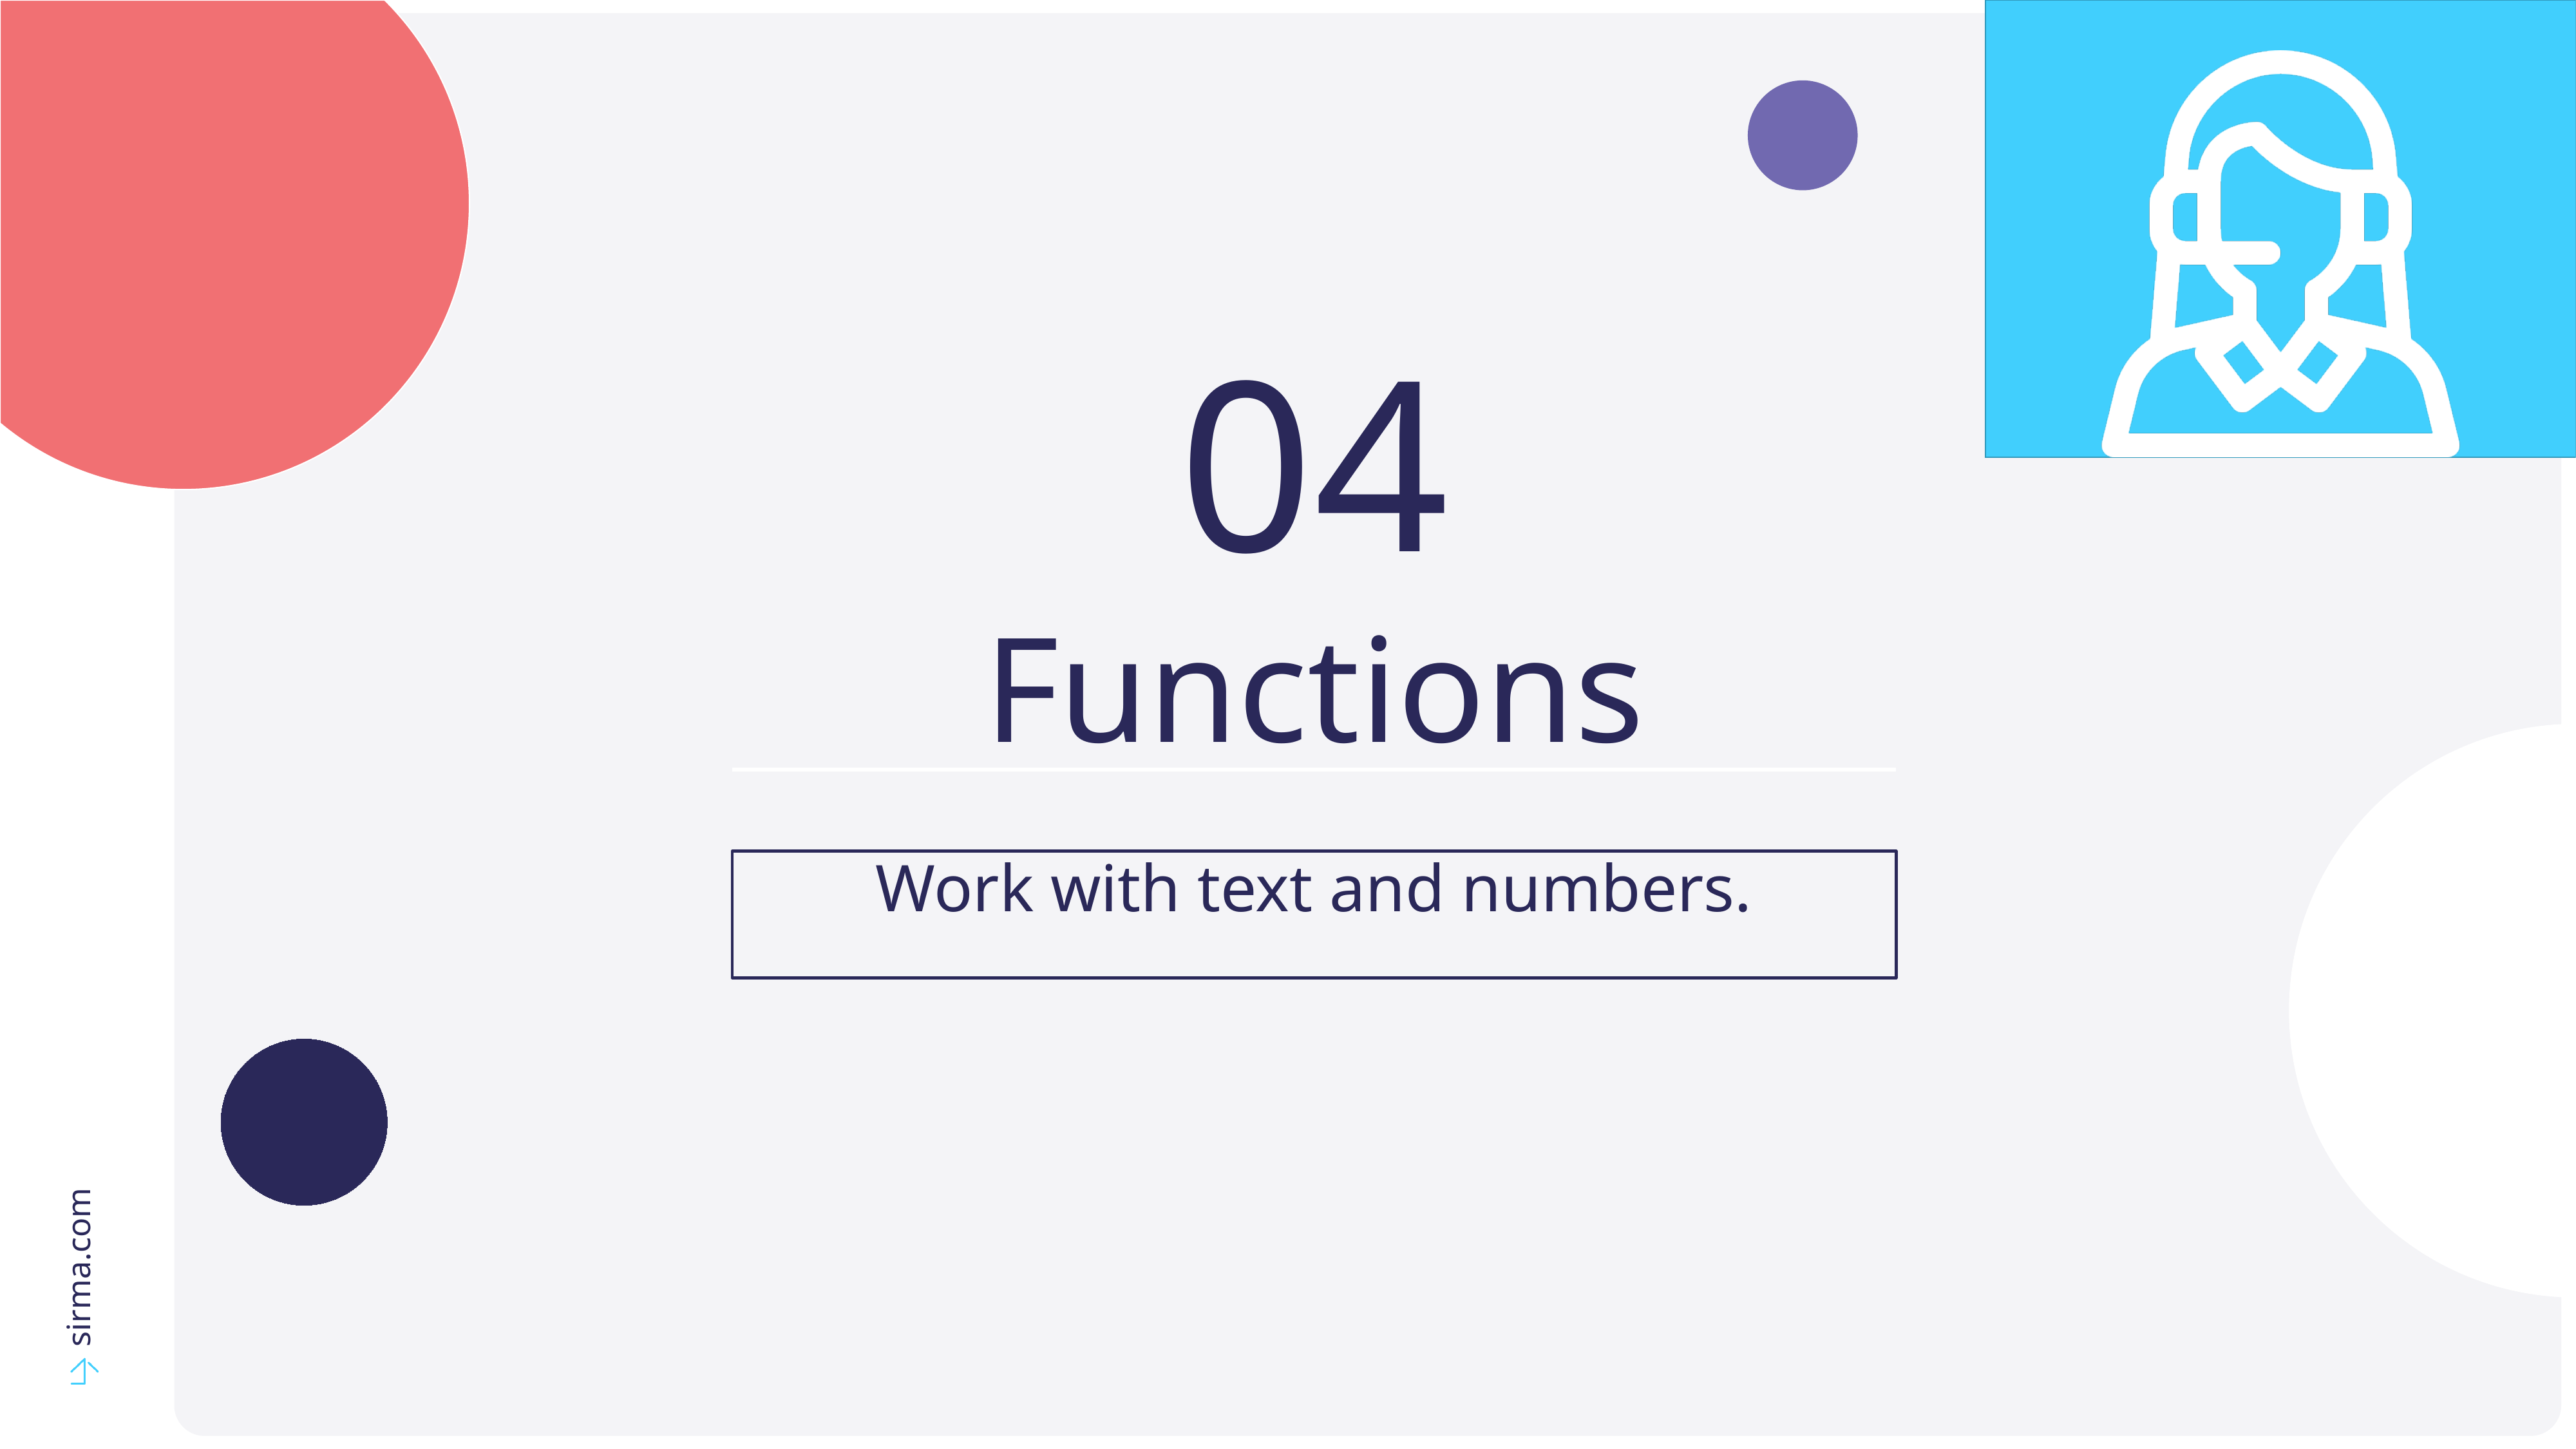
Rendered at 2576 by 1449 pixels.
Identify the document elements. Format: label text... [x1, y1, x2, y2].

picture [2077, 50, 2485, 457]
list Functions [417, 603, 2211, 788]
list 04 [1037, 348, 1591, 602]
picture [70, 1358, 99, 1385]
list Work with text and numbers. [731, 849, 1898, 980]
